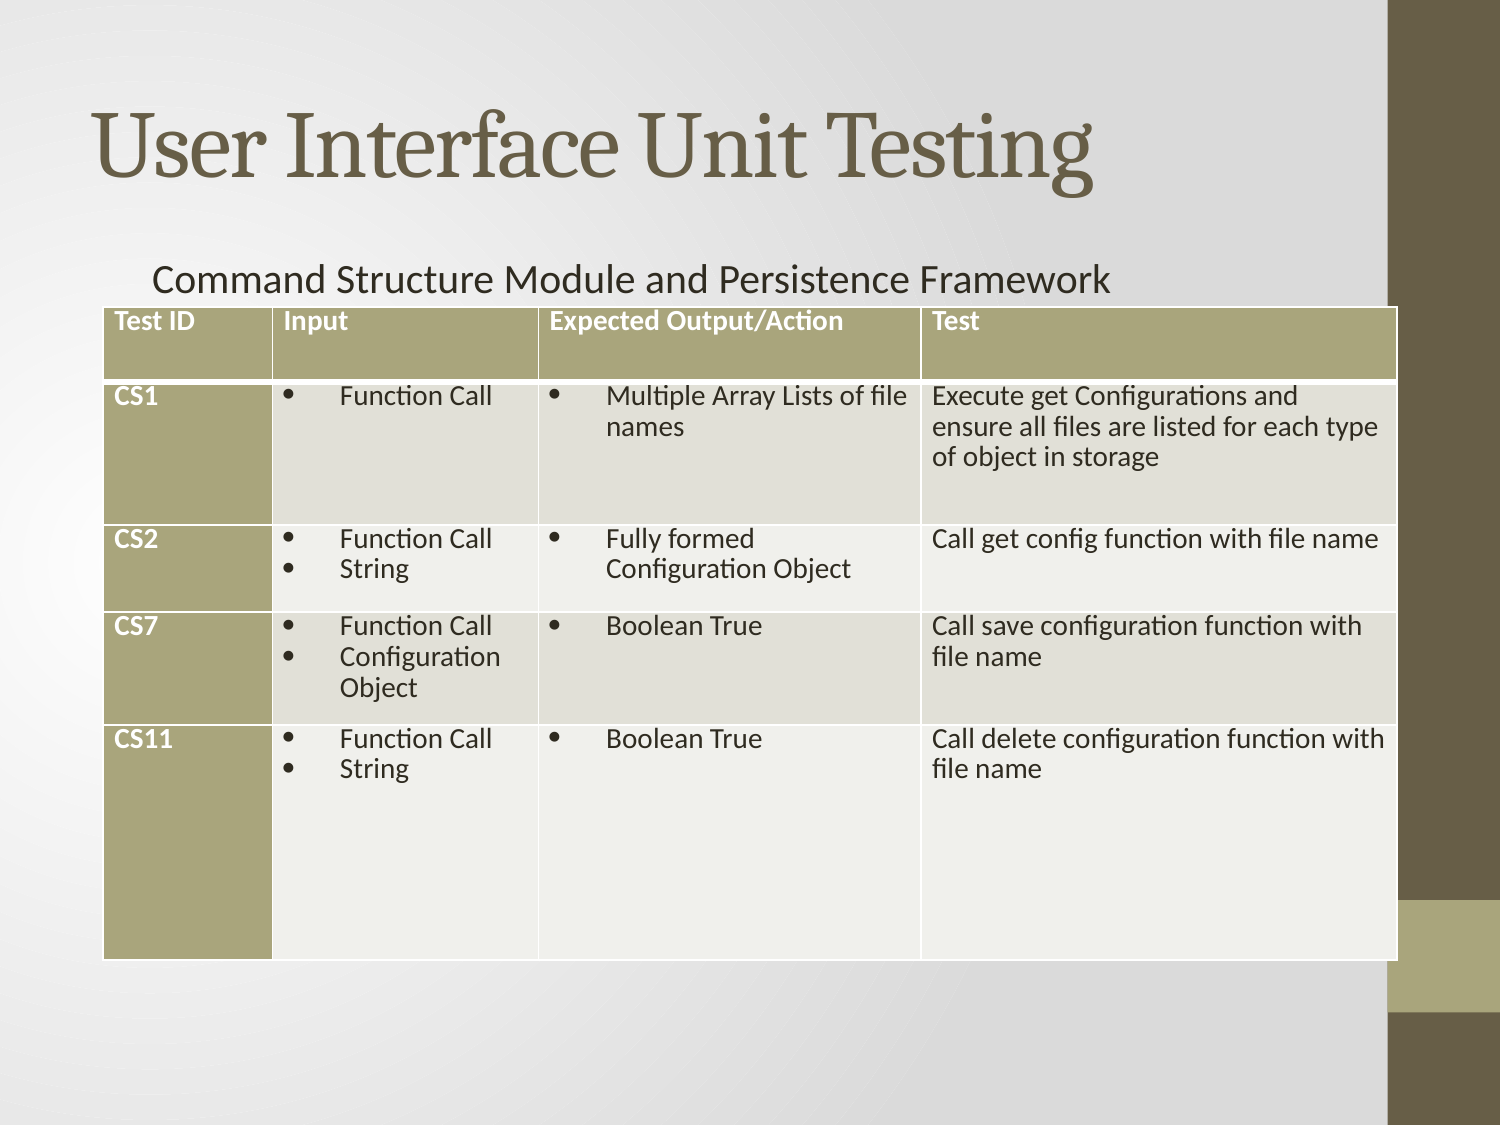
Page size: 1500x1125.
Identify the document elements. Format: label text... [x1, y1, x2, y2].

table_header Test ID [104, 308, 272, 379]
table_cell Multiple Array Lists of file names [539, 385, 920, 524]
table_cell Boolean True [539, 726, 920, 959]
table_cell Call get config function with file name [922, 526, 1396, 611]
table_cell Function Call String [273, 726, 538, 959]
table_cell Fully formed Configuration Object [539, 526, 920, 611]
table_header Test [922, 310, 1396, 379]
table_cell Function Call String [273, 526, 538, 611]
table_cell CS2 [104, 526, 272, 611]
table_cell Function Call Configuration Object [273, 613, 538, 724]
table_cell CS1 [104, 385, 272, 524]
table_cell Call save configuration function with file name [922, 613, 1396, 724]
table_cell Execute get Configurations and ensure all files are listed for each type of object in storage [922, 385, 1396, 524]
table_cell Function Call [273, 385, 538, 524]
table_header Input [273, 310, 538, 379]
text_box Command Structure Module and Persistence Framework [137, 244, 1432, 310]
table_cell Boolean True [539, 613, 920, 724]
table_cell CS11 [104, 726, 272, 959]
table_cell Call delete configuration function with file name [922, 726, 1396, 959]
table_cell CS7 [104, 613, 272, 724]
table_header Expected Output/Action [539, 310, 920, 379]
title User Interface Unit Testing [75, 45, 1325, 233]
